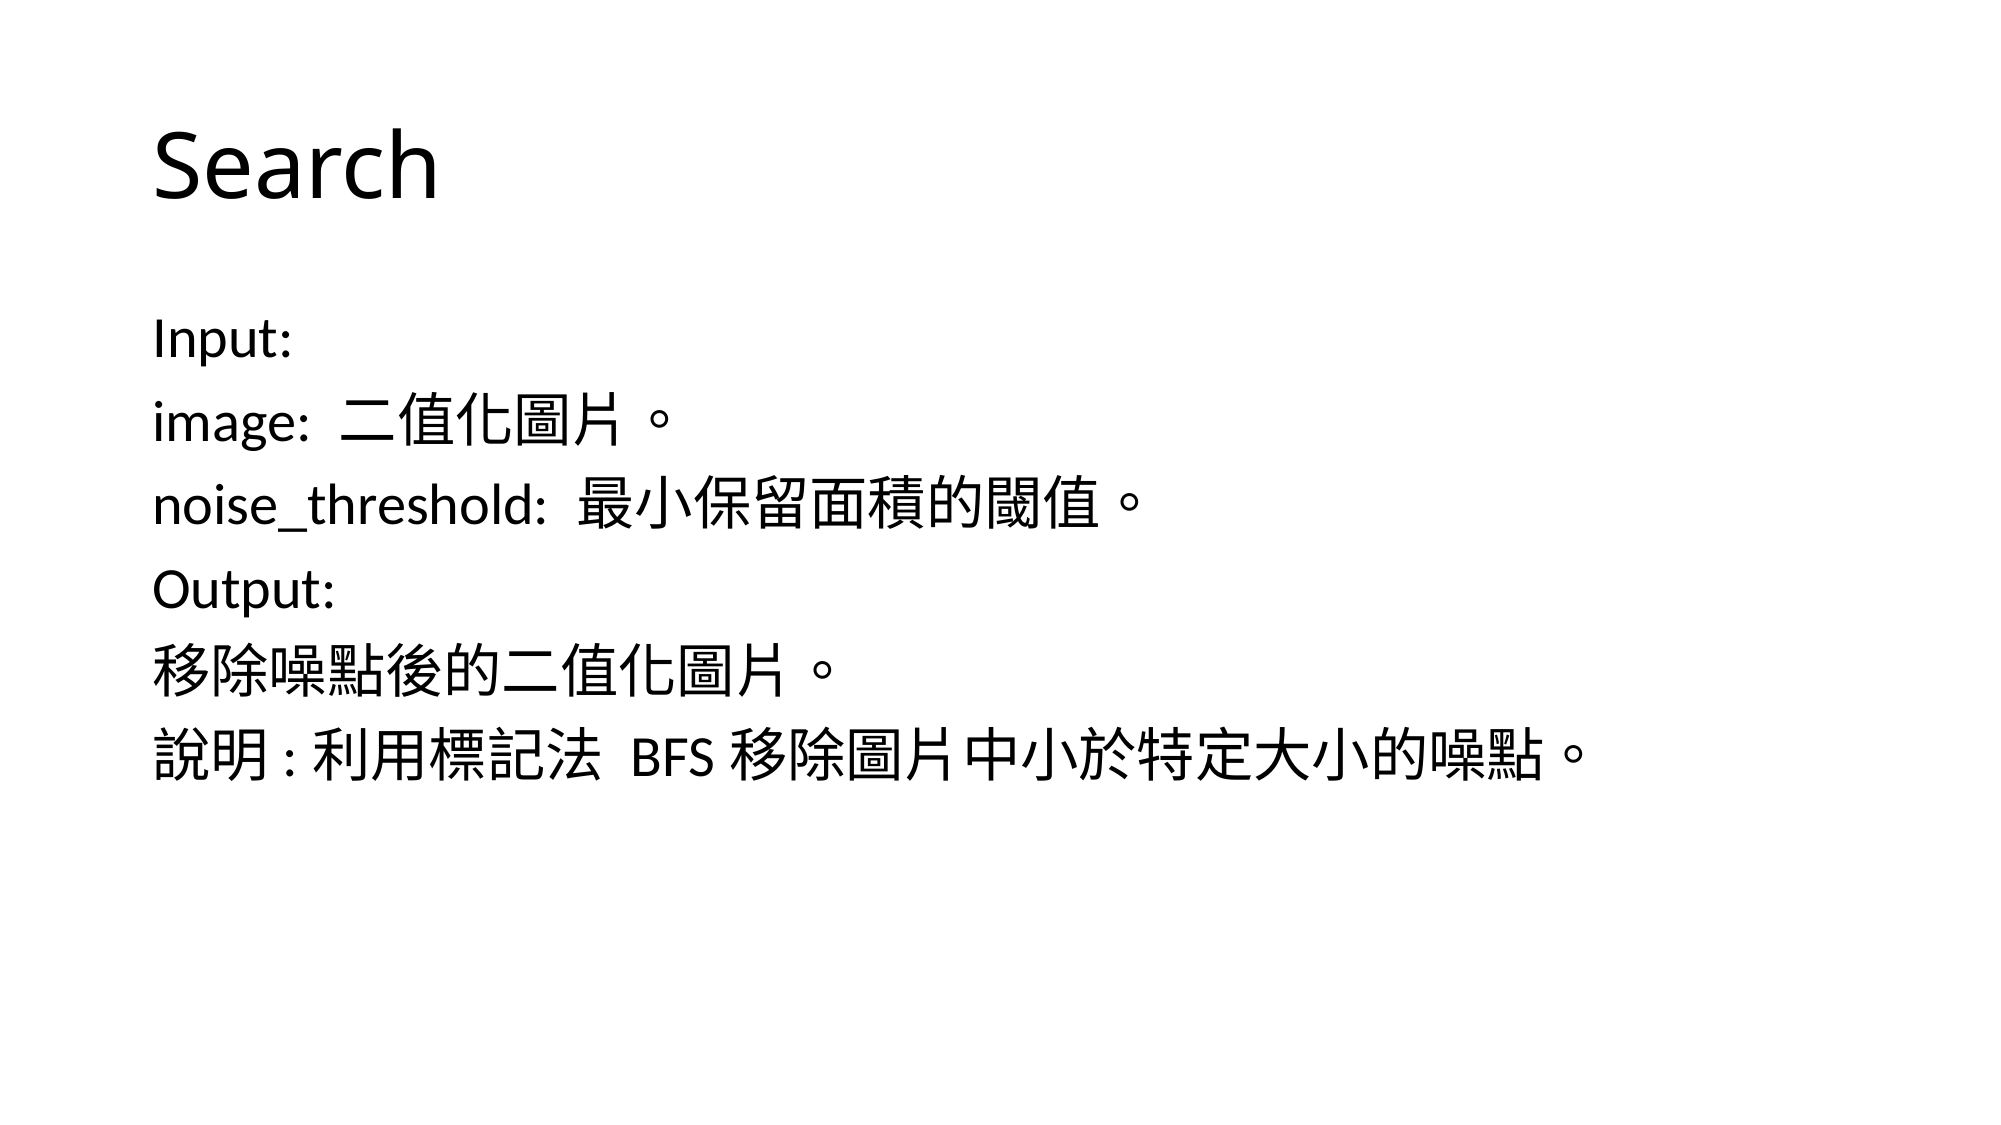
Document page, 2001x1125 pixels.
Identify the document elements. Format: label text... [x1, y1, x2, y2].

title Search [137, 59, 1863, 278]
list Input: image: 二值化圖片。 noise_threshold: 最小保留面積的閾值。 Output: 移除噪點後的二值化圖片。 說明:利用標記法 BFS移除圖片中小於特定大小的噪點。 [137, 299, 1863, 1014]
